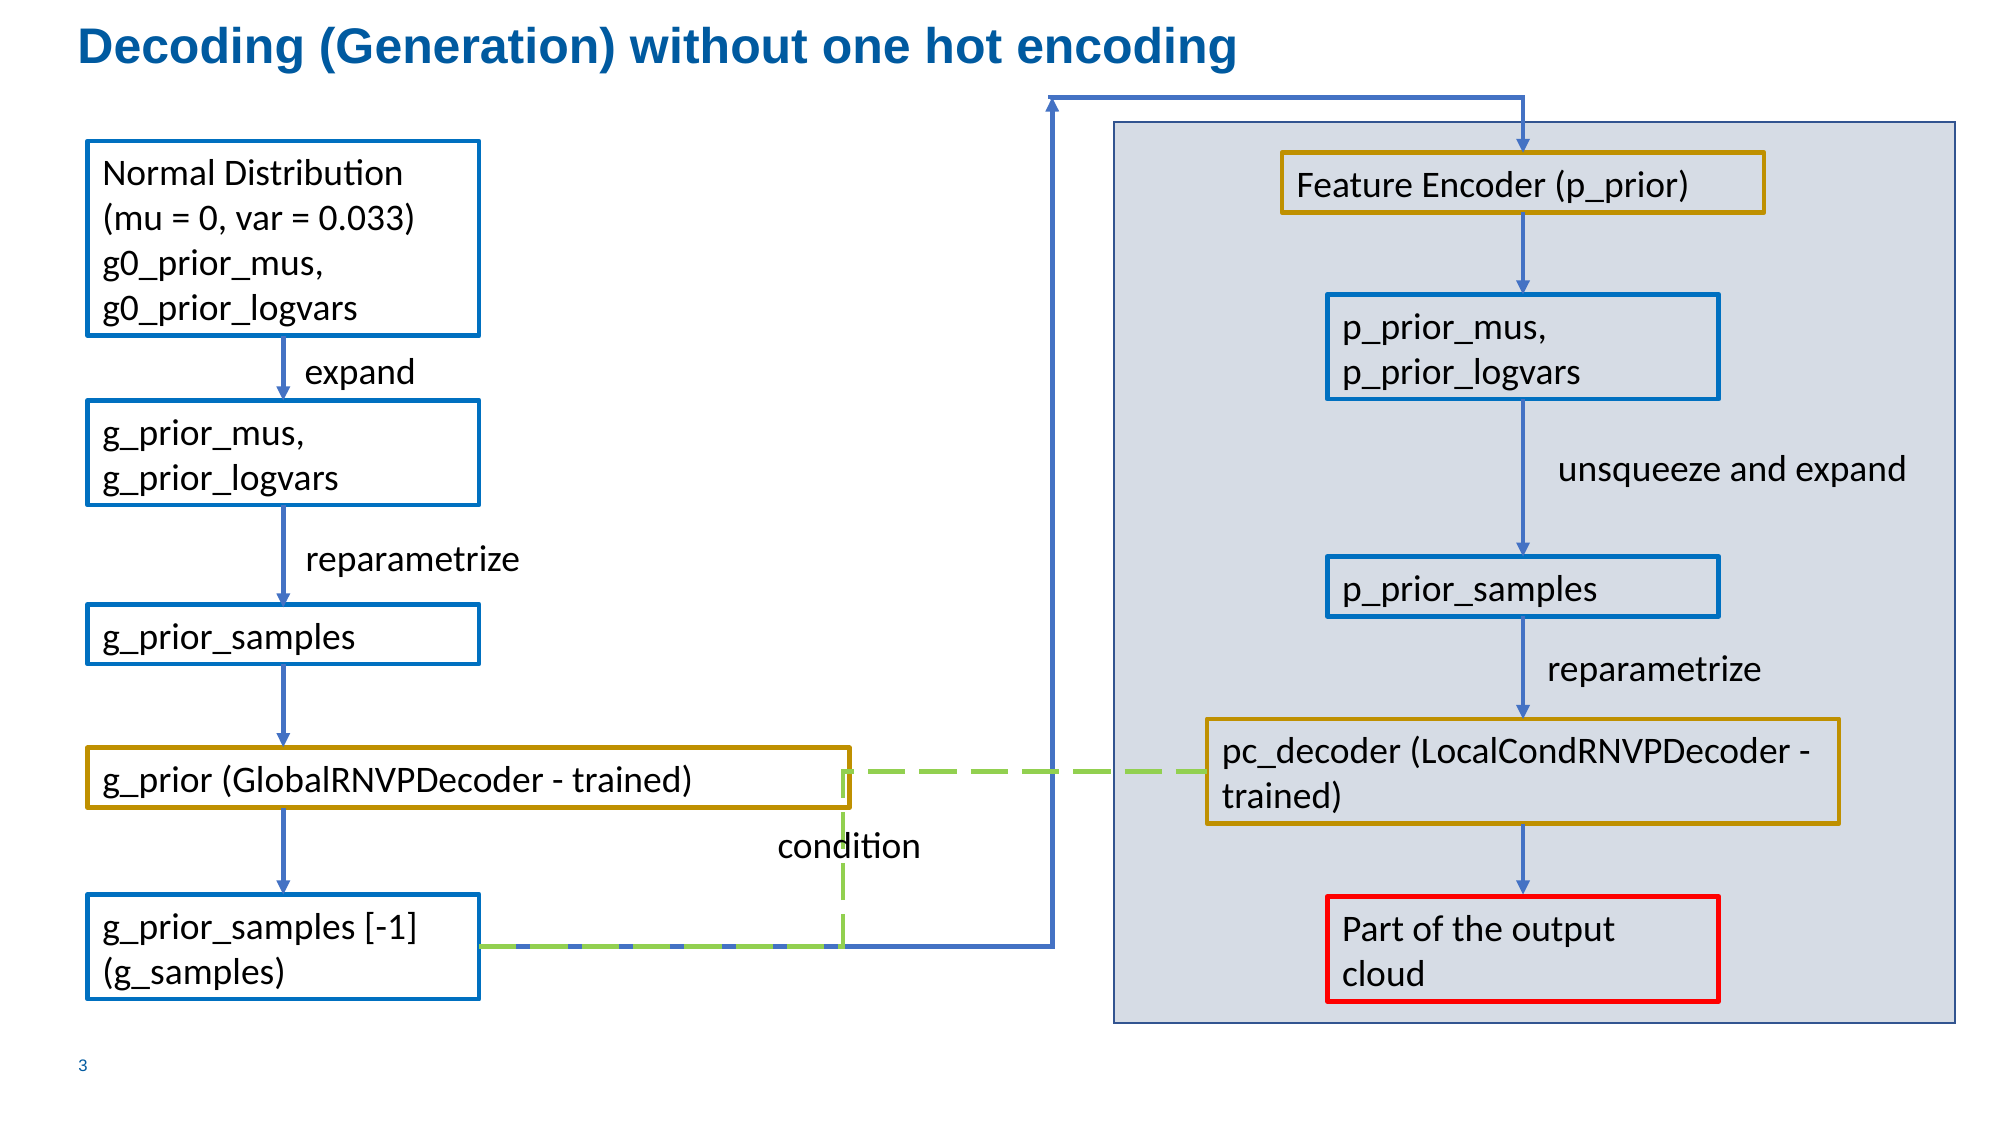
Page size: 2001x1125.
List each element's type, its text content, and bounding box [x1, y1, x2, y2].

text_box pc_decoder (LocalCondRNVPDecoder - trained) [1207, 718, 1839, 824]
text_box expand [289, 339, 431, 400]
text_box Part of the output cloud [1327, 896, 1719, 1002]
text_box Normal Distribution (mu = 0, var = 0.033) g0_prior_mus, g0_prior_logvars [87, 191, 479, 336]
text_box p_prior_samples [1327, 556, 1719, 617]
text_box reparametrize [290, 526, 479, 586]
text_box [479, 97, 1053, 771]
text_box g_prior_mus, g_prior_logvars [87, 400, 479, 506]
text_box g_prior_samples [-1] (g_samples) [87, 894, 480, 1000]
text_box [479, 771, 1208, 948]
text_box p_prior_mus, p_prior_logvars [1327, 294, 1719, 400]
text_box g_prior_samples [87, 604, 479, 665]
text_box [1050, 97, 1524, 153]
text_box reparametrize [1532, 636, 1777, 697]
text_box [1113, 121, 1956, 1024]
text_box 3 [0, 1034, 88, 1095]
text_box Decoding (Generation) without one hot encoding [77, 13, 1804, 191]
text_box g_prior (GlobalRNVPDecoder - trained) [87, 747, 479, 808]
text_box Feature Encoder (p_prior) [1281, 191, 1765, 213]
text_box unsqueeze and expand [1543, 436, 1923, 496]
